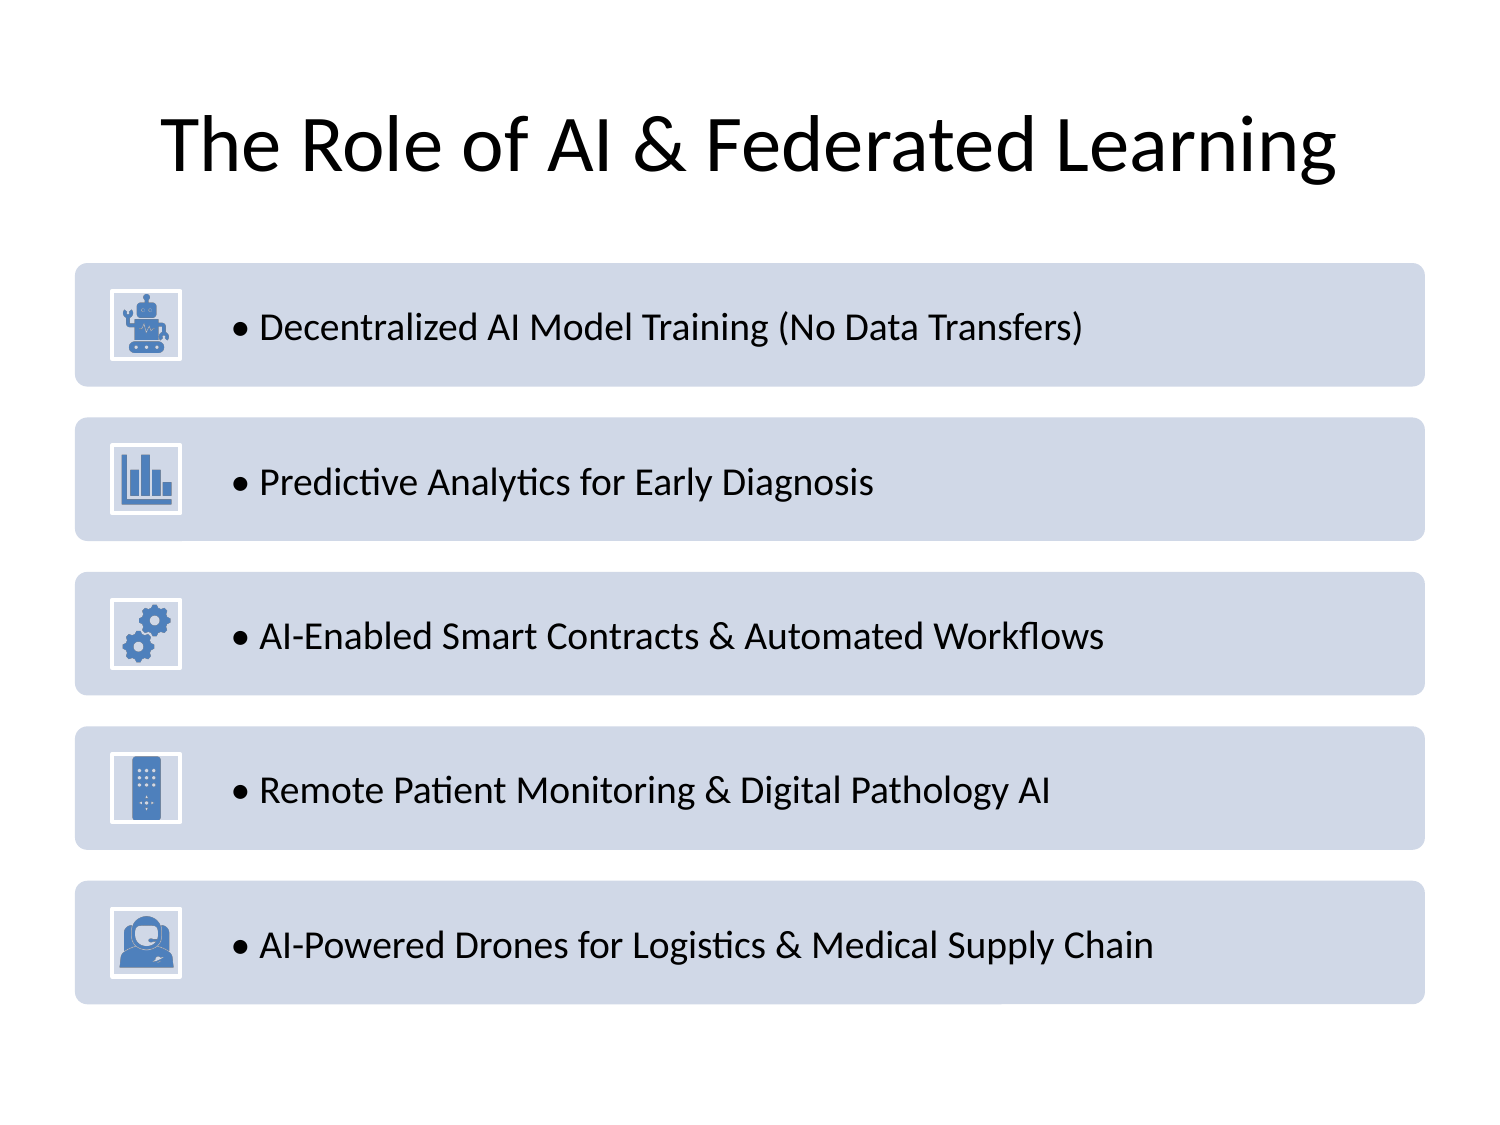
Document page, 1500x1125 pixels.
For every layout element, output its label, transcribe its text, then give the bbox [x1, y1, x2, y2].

title The Role of AI & Federated Learning [75, 45, 1425, 233]
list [74, 262, 1426, 1006]
